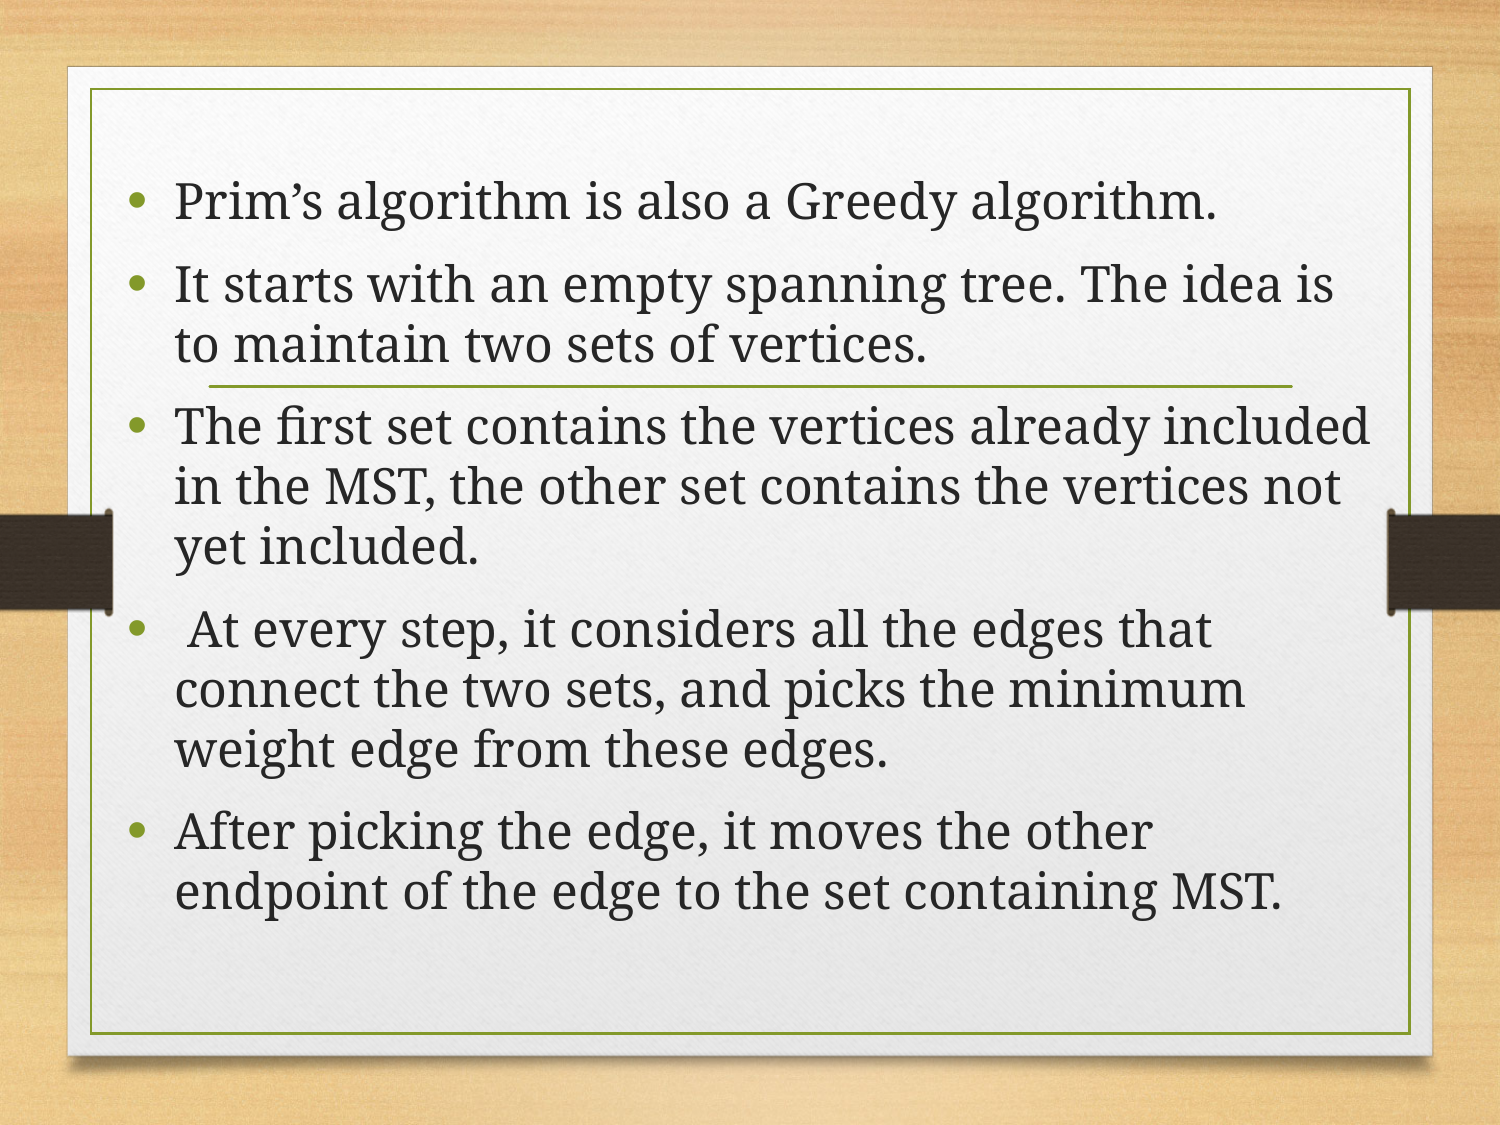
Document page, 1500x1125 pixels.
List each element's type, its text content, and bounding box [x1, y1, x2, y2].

list Prim’s algorithm is also a Greedy algorithm. It starts with an empty spanning tree. The idea is to maintain two sets of vertices. The first set contains the vertices already included in the MST, the other set contains the vertices not yet included. At every step, it considers all the edges that connect the two sets, and picks the minimum weight edge from these edges. After picking the edge, it moves the other endpoint of the edge to the set containing MST. [112, 162, 1398, 938]
picture [0, 0, 1500, 1125]
